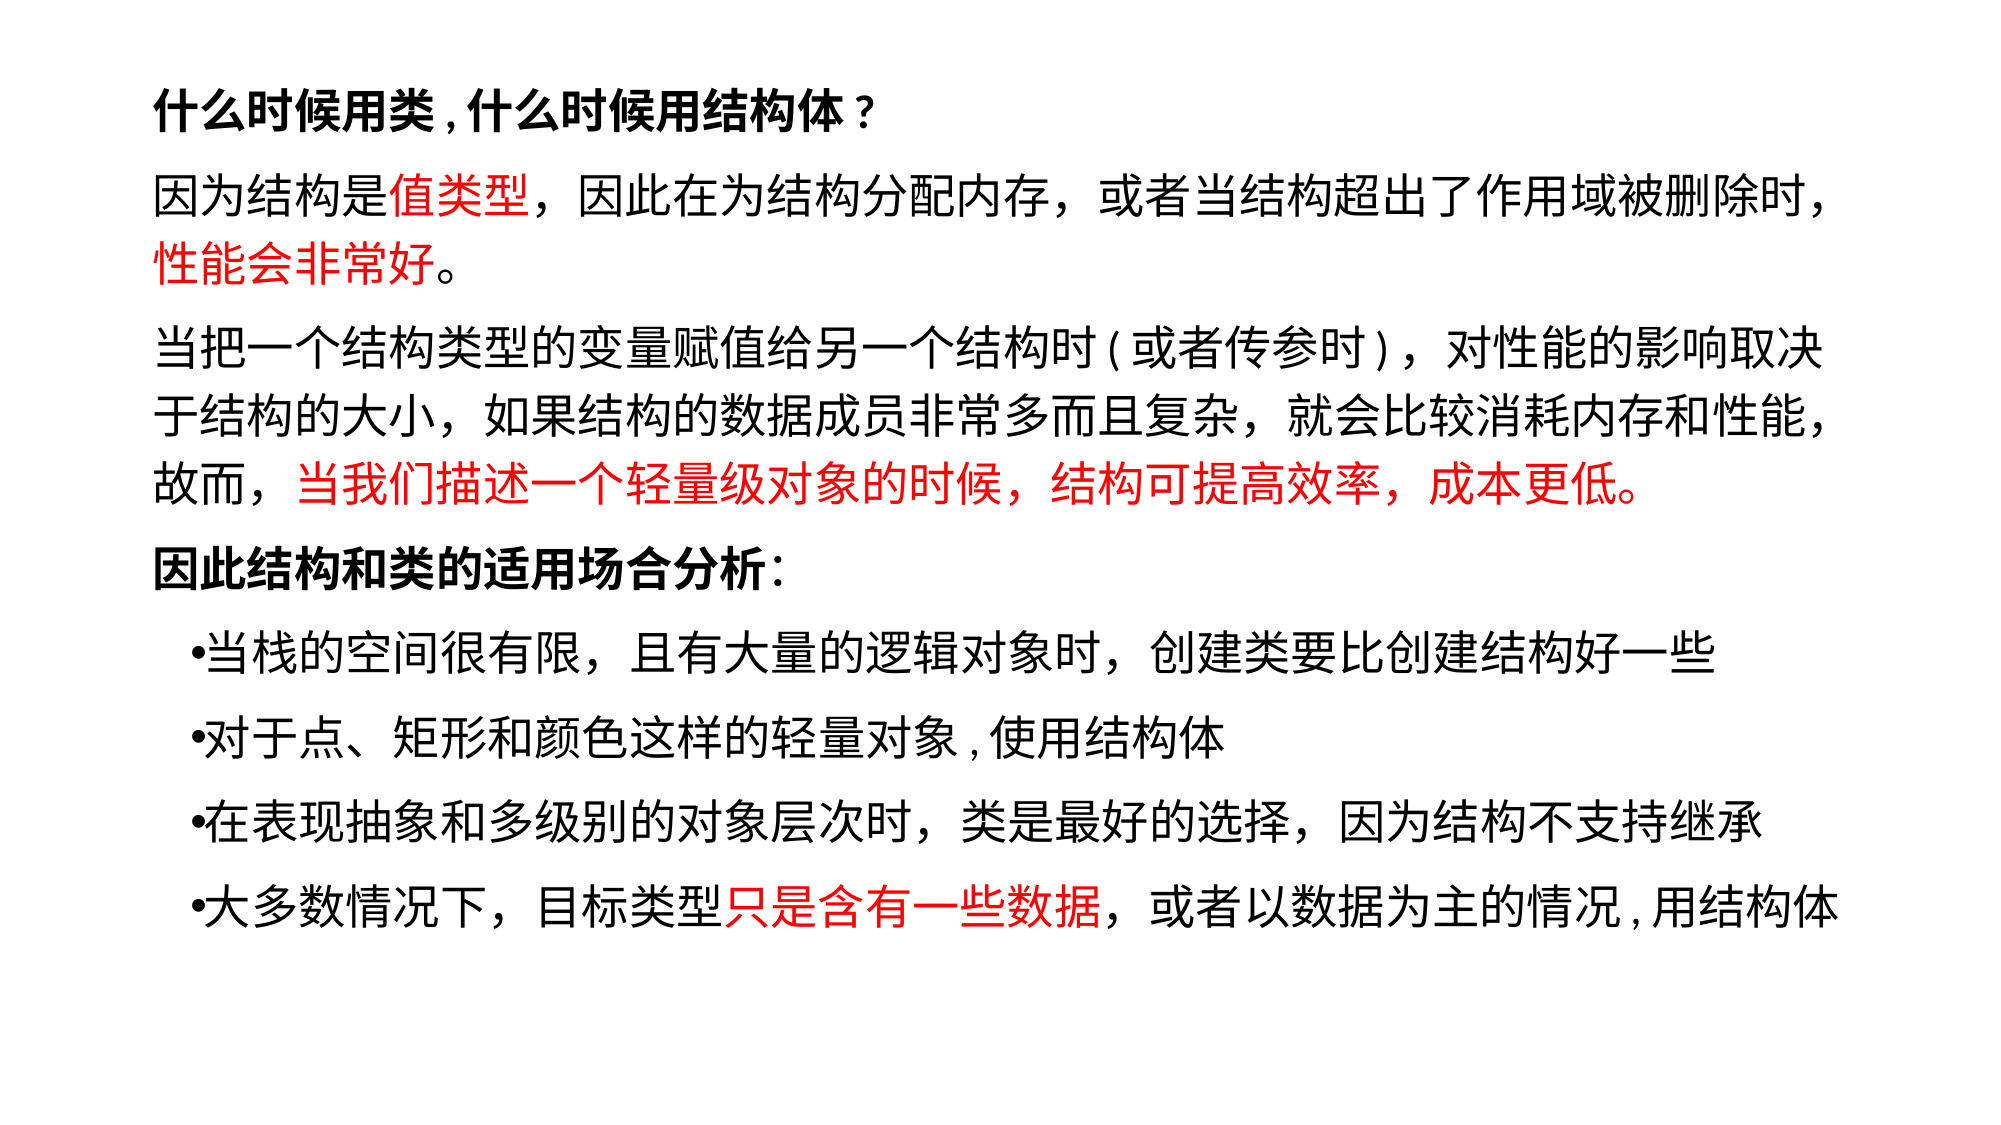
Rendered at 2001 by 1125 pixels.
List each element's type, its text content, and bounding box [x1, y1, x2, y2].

list 什么时候用类,什么时候用结构体? 因为结构是值类型，因此在为结构分配内存，或者当结构超出了作用域被删除时，性能会非常好。 当把一个结构类型的变量赋值给另一个结构时(或者传参时)，对性能的影响取决于结构的大小，如果结构的数据成员非常多而且复杂，就会比较消耗内存和性能，故而，当我们描述一个轻量级对象的时候，结构可提高效率，成本更低。 因此结构和类的适用场合分析： 当栈的空间很有限，且有大量的逻辑对象时，创建类要比创建结构好一些 对于点、矩形和颜色这样的轻量对象,使用结构体 在表现抽象和多级别的对象层次时，类是最好的选择，因为结构不支持继承 大多数情况下，目标类型只是含有一些数据，或者以数据为主的情况,用结构体 [137, 62, 1863, 1014]
